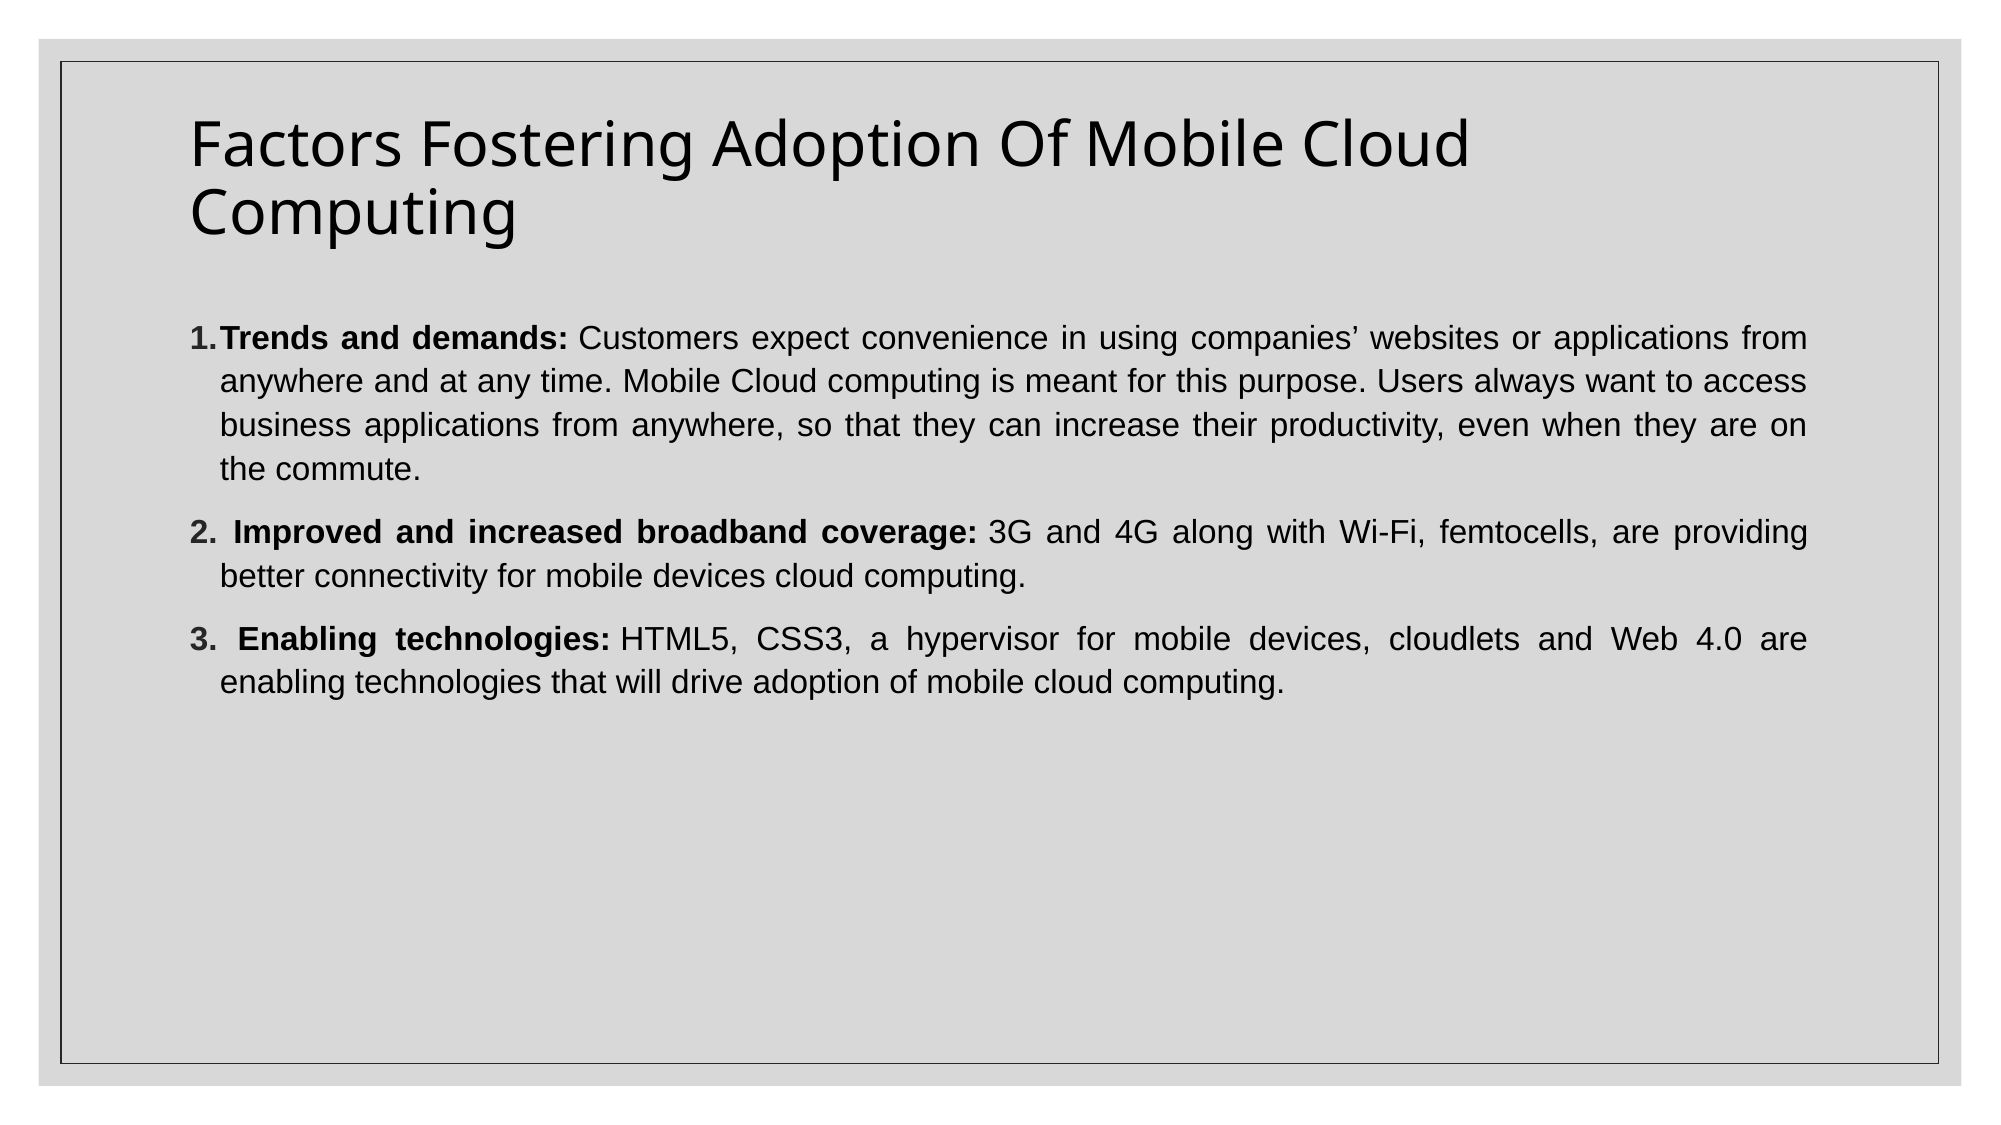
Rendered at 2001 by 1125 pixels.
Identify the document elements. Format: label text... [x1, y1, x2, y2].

title Factors Fostering Adoption Of Mobile Cloud Computing [174, 105, 1825, 304]
list Trends and demands: Customers expect convenience in using companies’ websites or applications from anywhere and at any time. Mobile Cloud computing is meant for this purpose. Users always want to access business applications from anywhere, so that they can increase their productivity, even when they are on the commute. Improved and increased broadband coverage: 3G and 4G along with Wi-Fi, femtocells, are providing better connectivity for mobile devices cloud computing. Enabling technologies: HTML5, CSS3, a hypervisor for mobile devices, cloudlets and Web 4.0 are enabling technologies that will drive adoption of mobile cloud computing. [174, 304, 1825, 1020]
